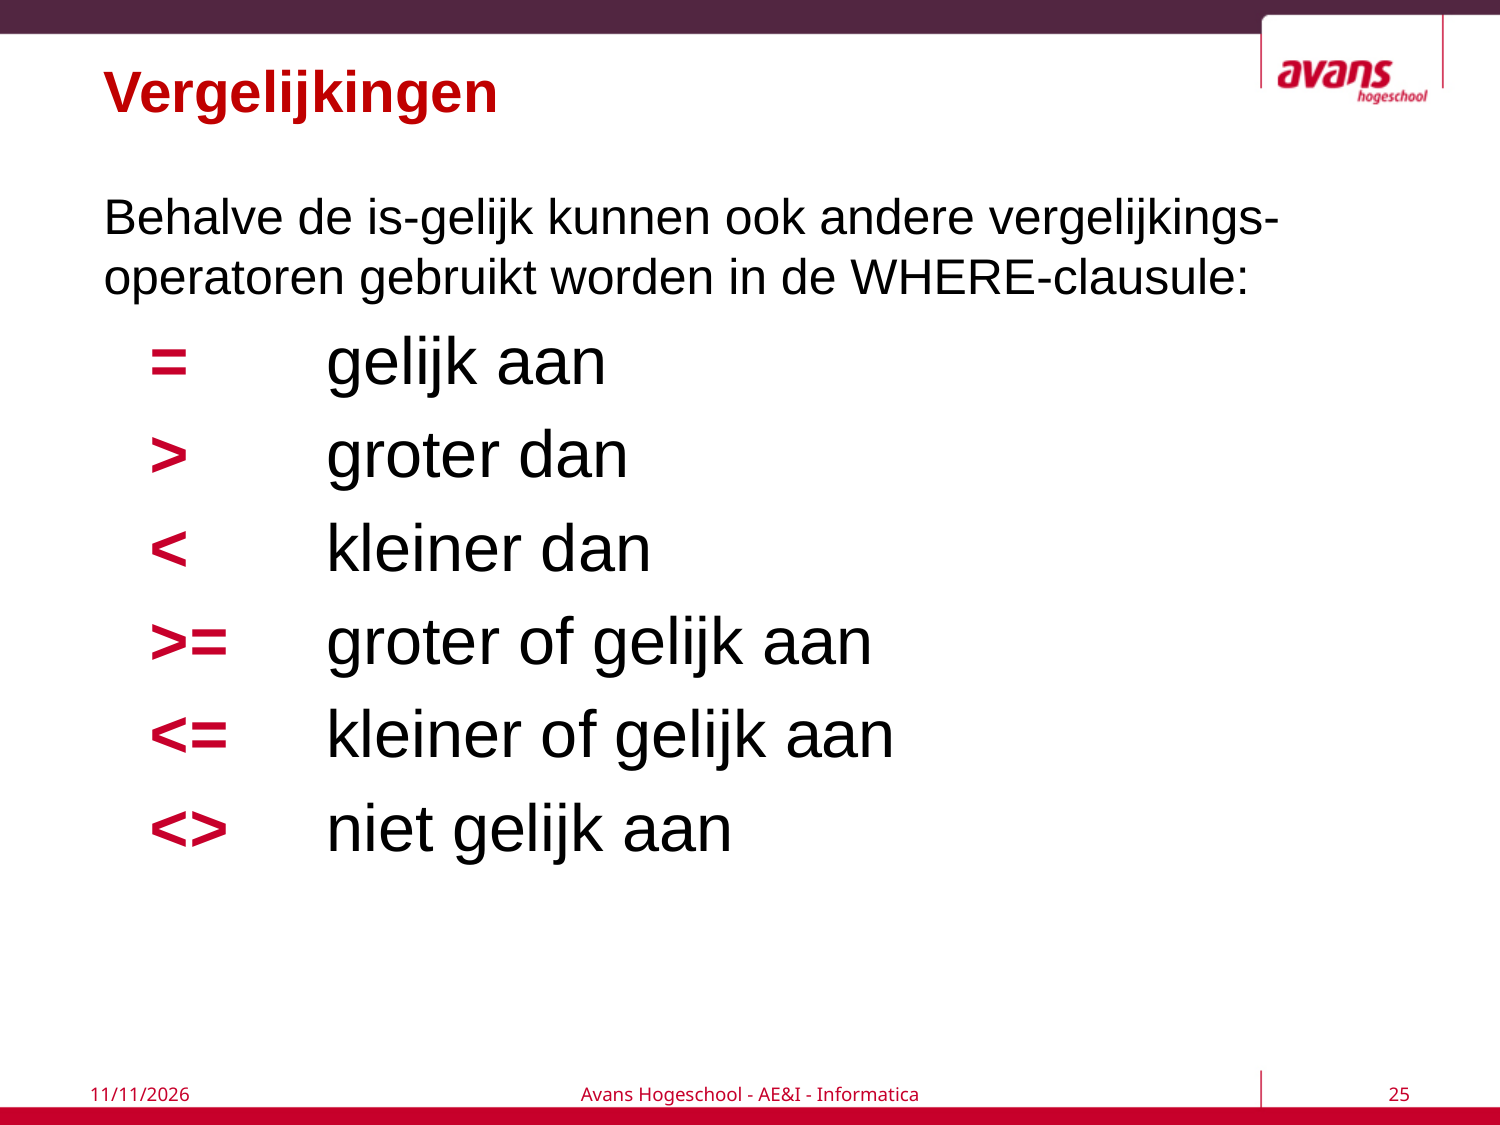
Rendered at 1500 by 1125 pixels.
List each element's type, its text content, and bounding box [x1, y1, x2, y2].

footer Avans Hogeschool - AE&I - Informatica [512, 1074, 988, 1111]
list Behalve de is-gelijk kunnen ook andere vergelijkings-operatoren gebruikt worden in de WHERE-clausule: = gelijk aan > groter dan < kleiner dan >= groter of gelijk aan <= kleiner of gelijk aan <> niet gelijk aan [88, 176, 1436, 1011]
picture [0, 0, 1500, 1125]
slide_number 25 [1074, 1074, 1425, 1111]
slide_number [75, 1074, 425, 1111]
title Vergelijkingen [88, 46, 1500, 166]
